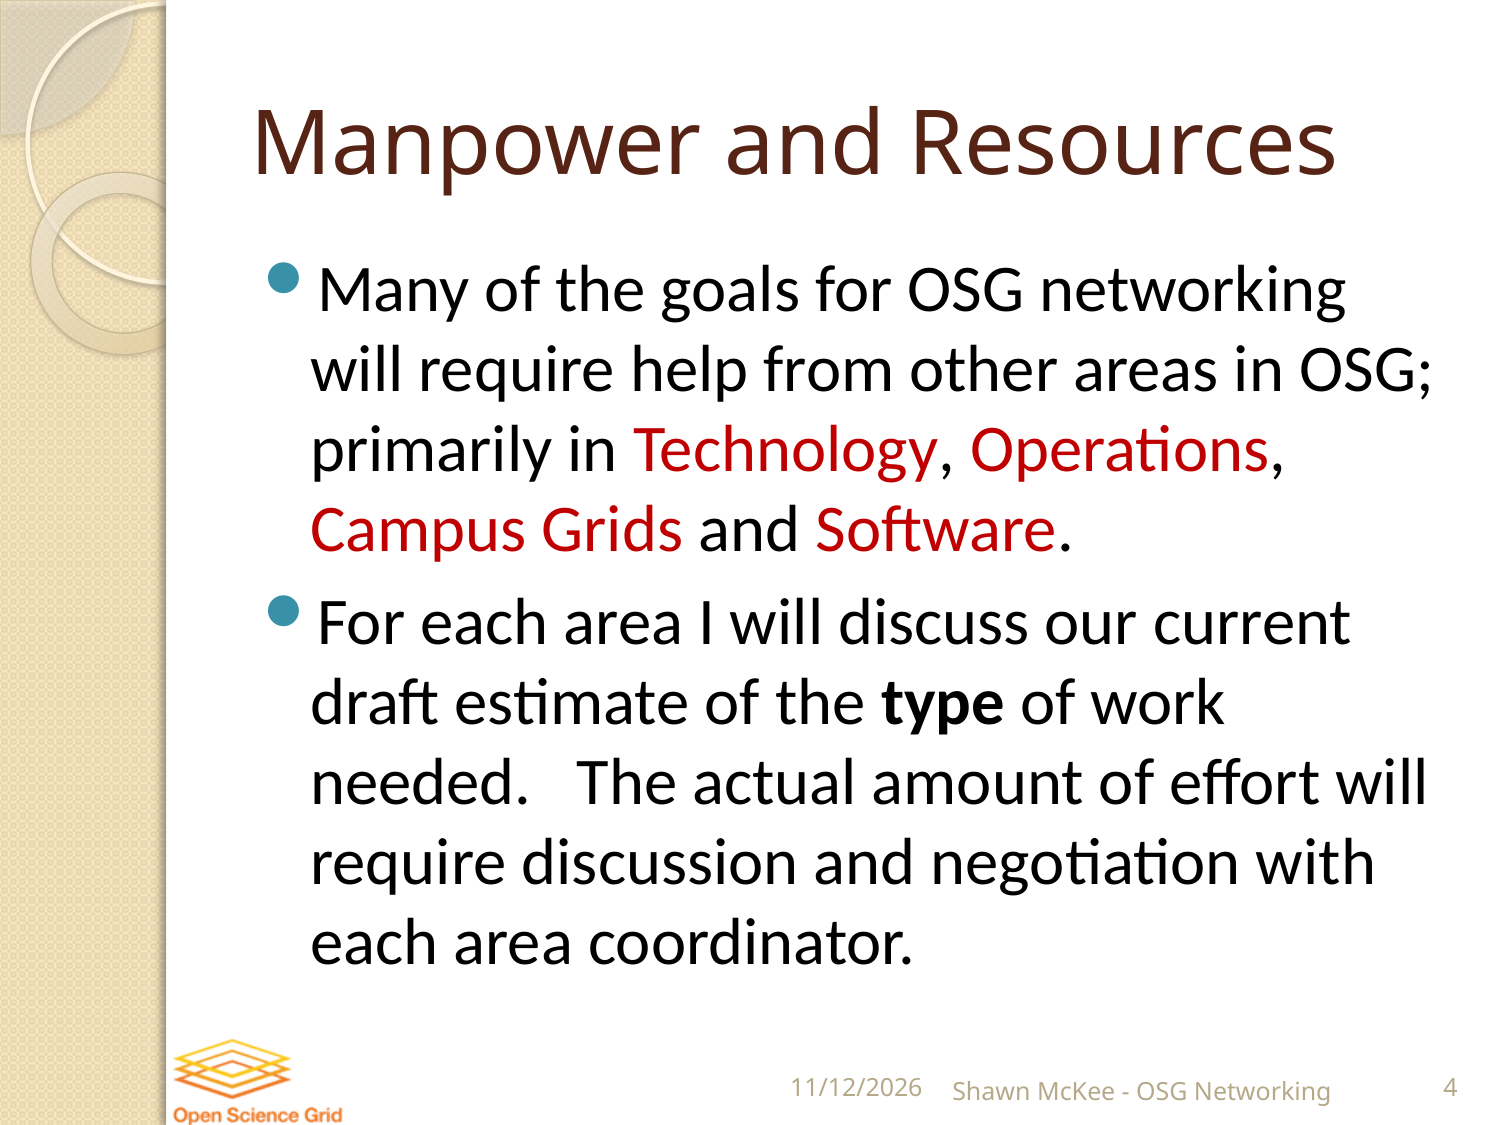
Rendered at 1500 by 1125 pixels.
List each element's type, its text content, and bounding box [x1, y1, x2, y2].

list Many of the goals for OSG networking will require help from other areas in OSG; primarily in Technology, Operations, Campus Grids and Software. For each area I will discuss our current draft estimate of the type of work needed. The actual amount of effort will require discussion and negotiation with each area coordinator. [235, 237, 1466, 1025]
slide_number 4 [1413, 1034, 1488, 1113]
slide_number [587, 1034, 937, 1113]
title Manpower and Resources [235, 45, 1466, 233]
footer Shawn McKee - OSG Networking [937, 1034, 1413, 1113]
picture [150, 1039, 385, 1125]
